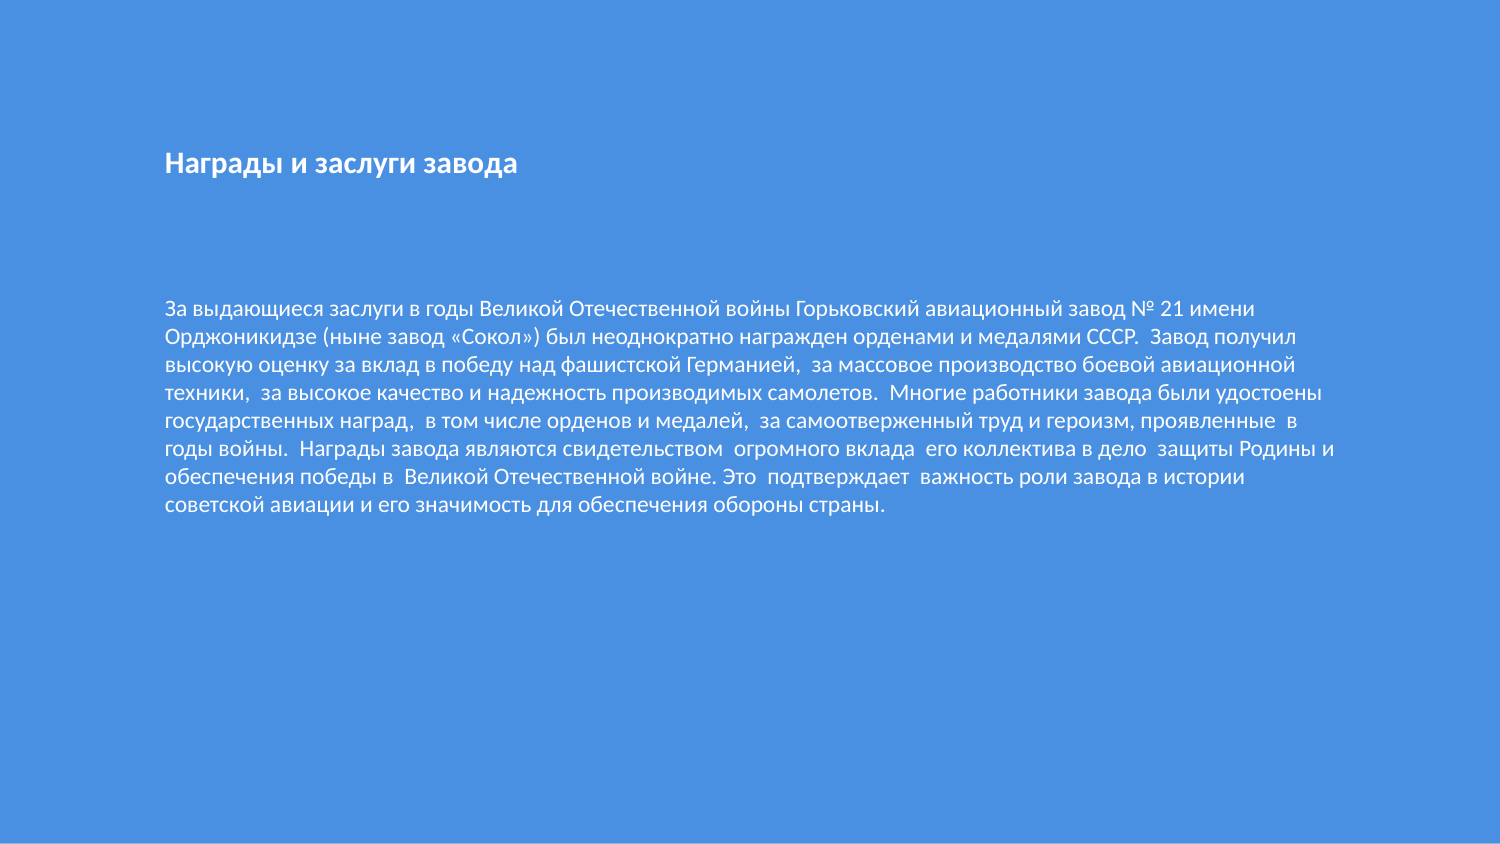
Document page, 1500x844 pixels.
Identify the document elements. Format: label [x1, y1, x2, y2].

text_box [0, 0, 1500, 844]
